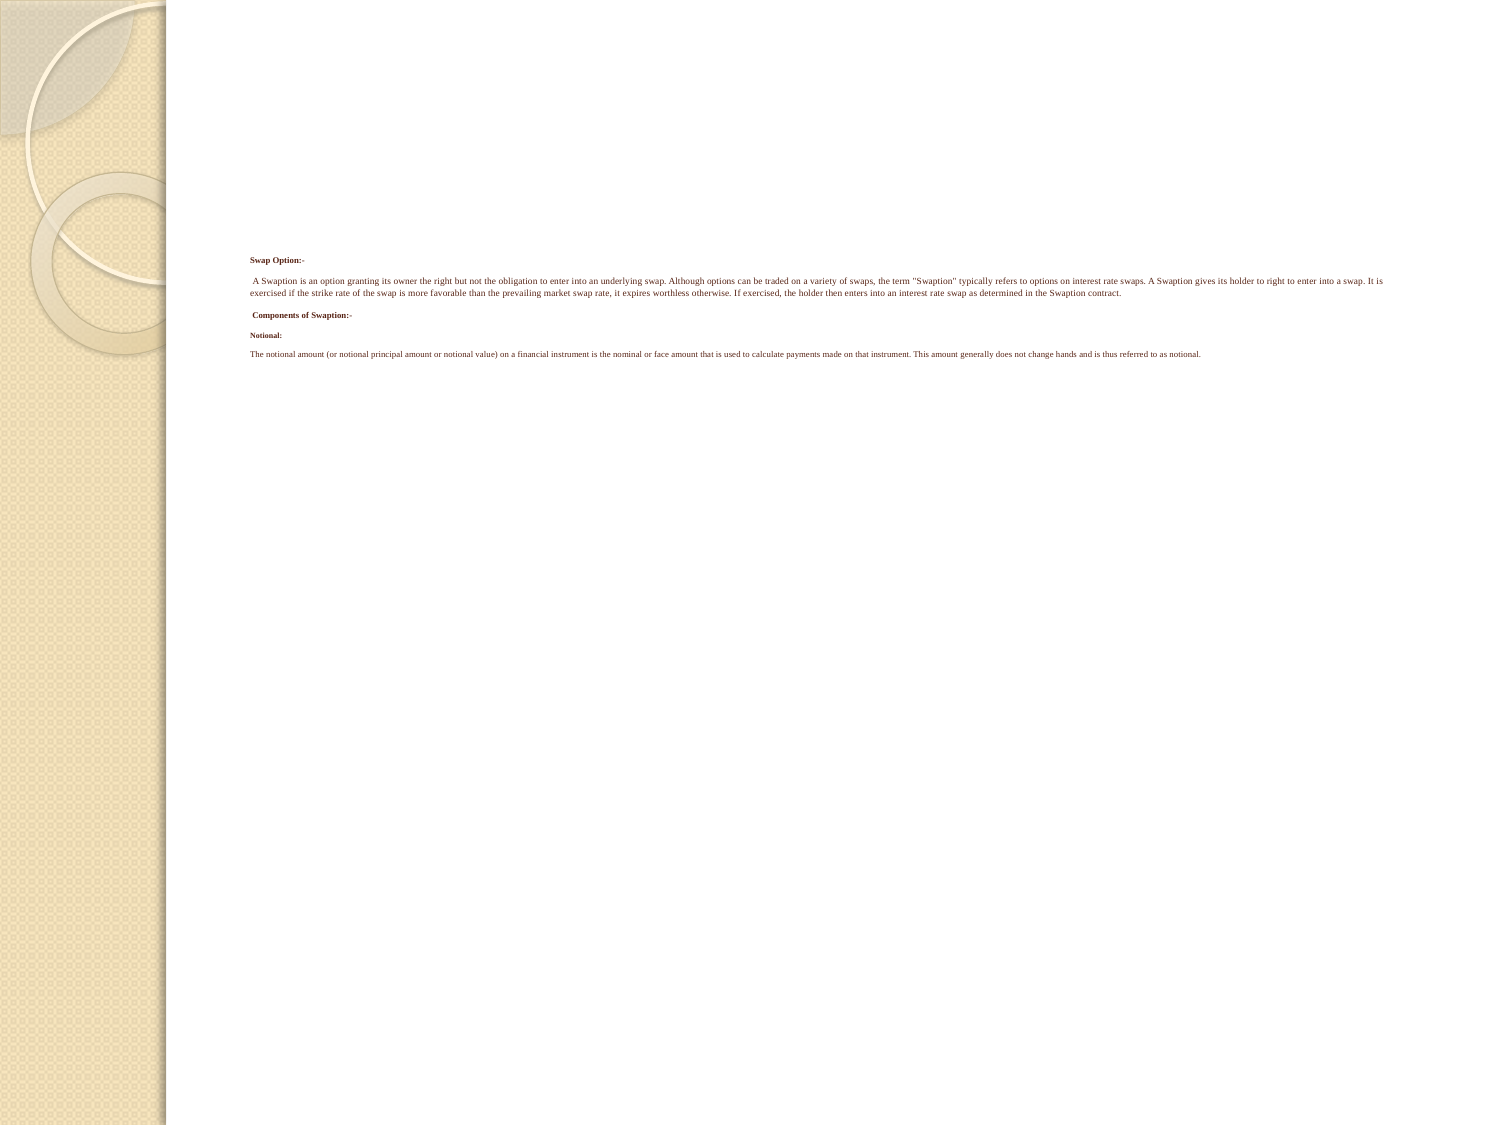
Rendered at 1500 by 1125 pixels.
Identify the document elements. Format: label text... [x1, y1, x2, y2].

title Swap Option:- A Swaption is an option granting its owner the right but not the obligation to enter into an underlying swap. Although options can be traded on a variety of swaps, the term "Swaption" typically refers to options on interest rate swaps. A Swaption gives its holder to right to enter into a swap. It is exercised if the strike rate of the swap is more favorable than the prevailing market swap rate, it expires worthless otherwise. If exercised, the holder then enters into an interest rate swap as determined in the Swaption contract. Components of Swaption:- Notional: The notional amount (or notional principal amount or notional value) on a financial instrument is the nominal or face amount that is used to calculate payments made on that instrument. This amount generally does not change hands and is thus referred to as notional. [235, 75, 1425, 413]
